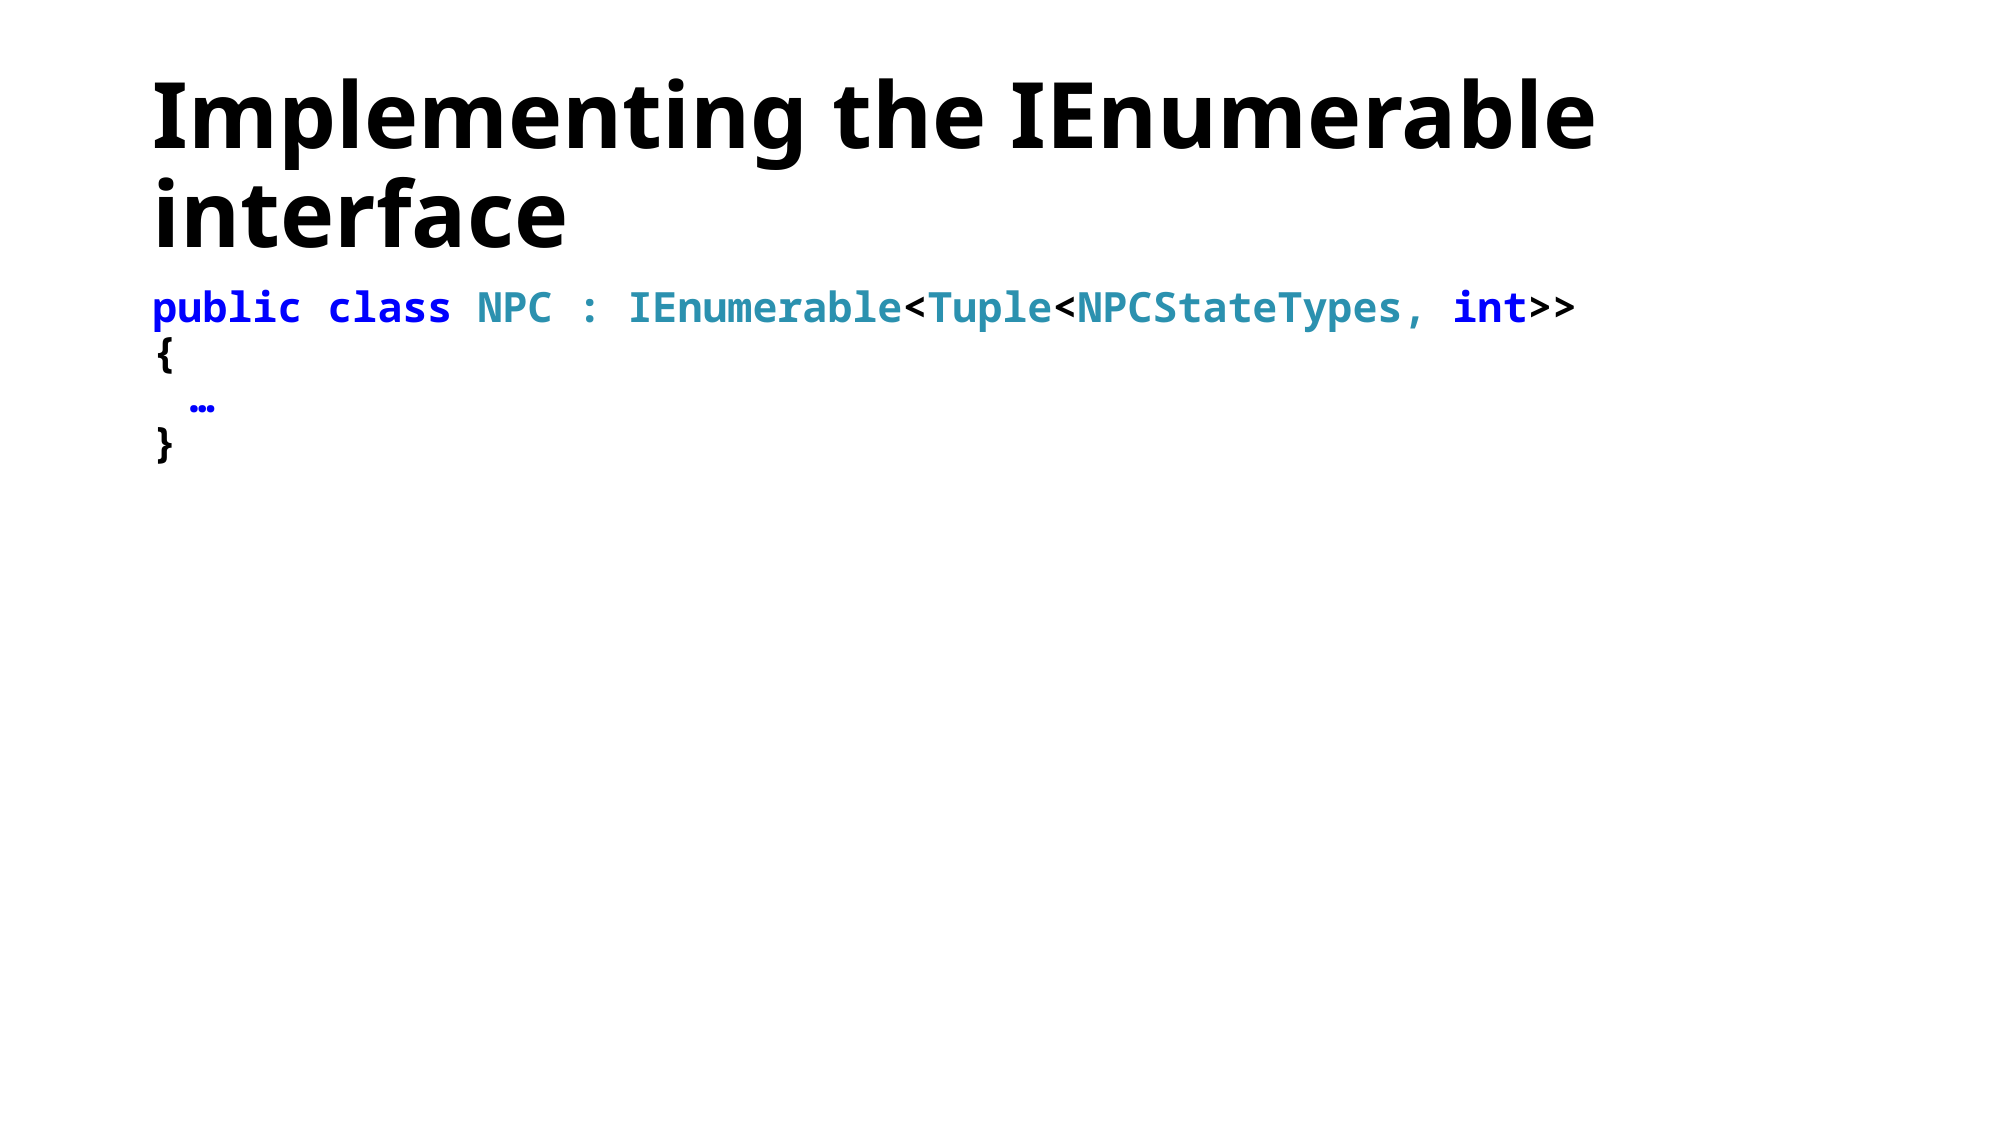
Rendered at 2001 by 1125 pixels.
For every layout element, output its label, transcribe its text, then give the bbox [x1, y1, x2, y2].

list public class NPC : IEnumerable<Tuple<NPCStateTypes, int>> { … } [137, 254, 1823, 1057]
title Implementing the IEnumerable interface [137, 59, 1863, 278]
